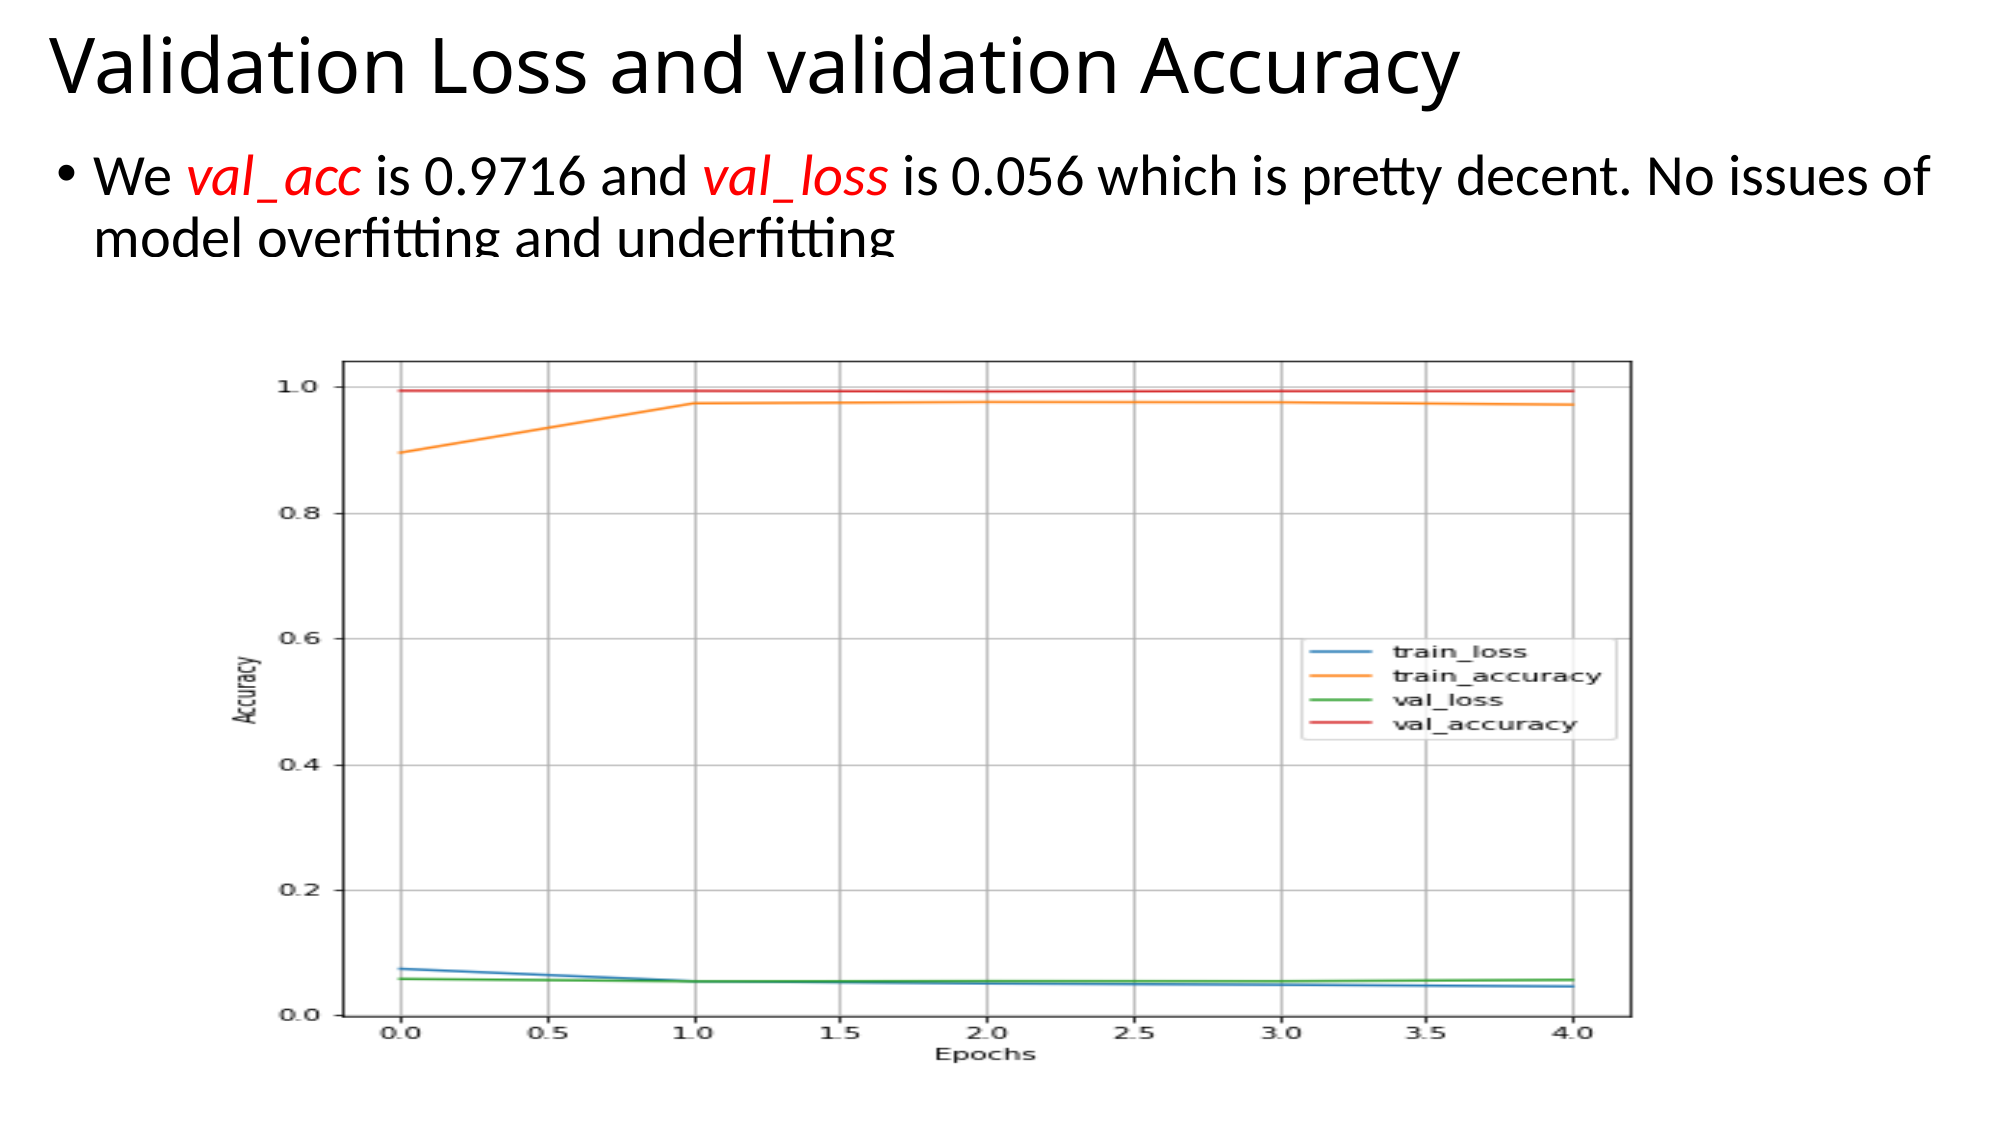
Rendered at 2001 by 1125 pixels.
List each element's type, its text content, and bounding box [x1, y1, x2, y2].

title Validation Loss and validation Accuracy [34, 19, 2000, 118]
picture [134, 257, 1798, 1125]
list We val_acc is 0.9716 and val_loss is 0.056 which is pretty decent. No issues of model overfitting and underfitting [41, 137, 2000, 1125]
